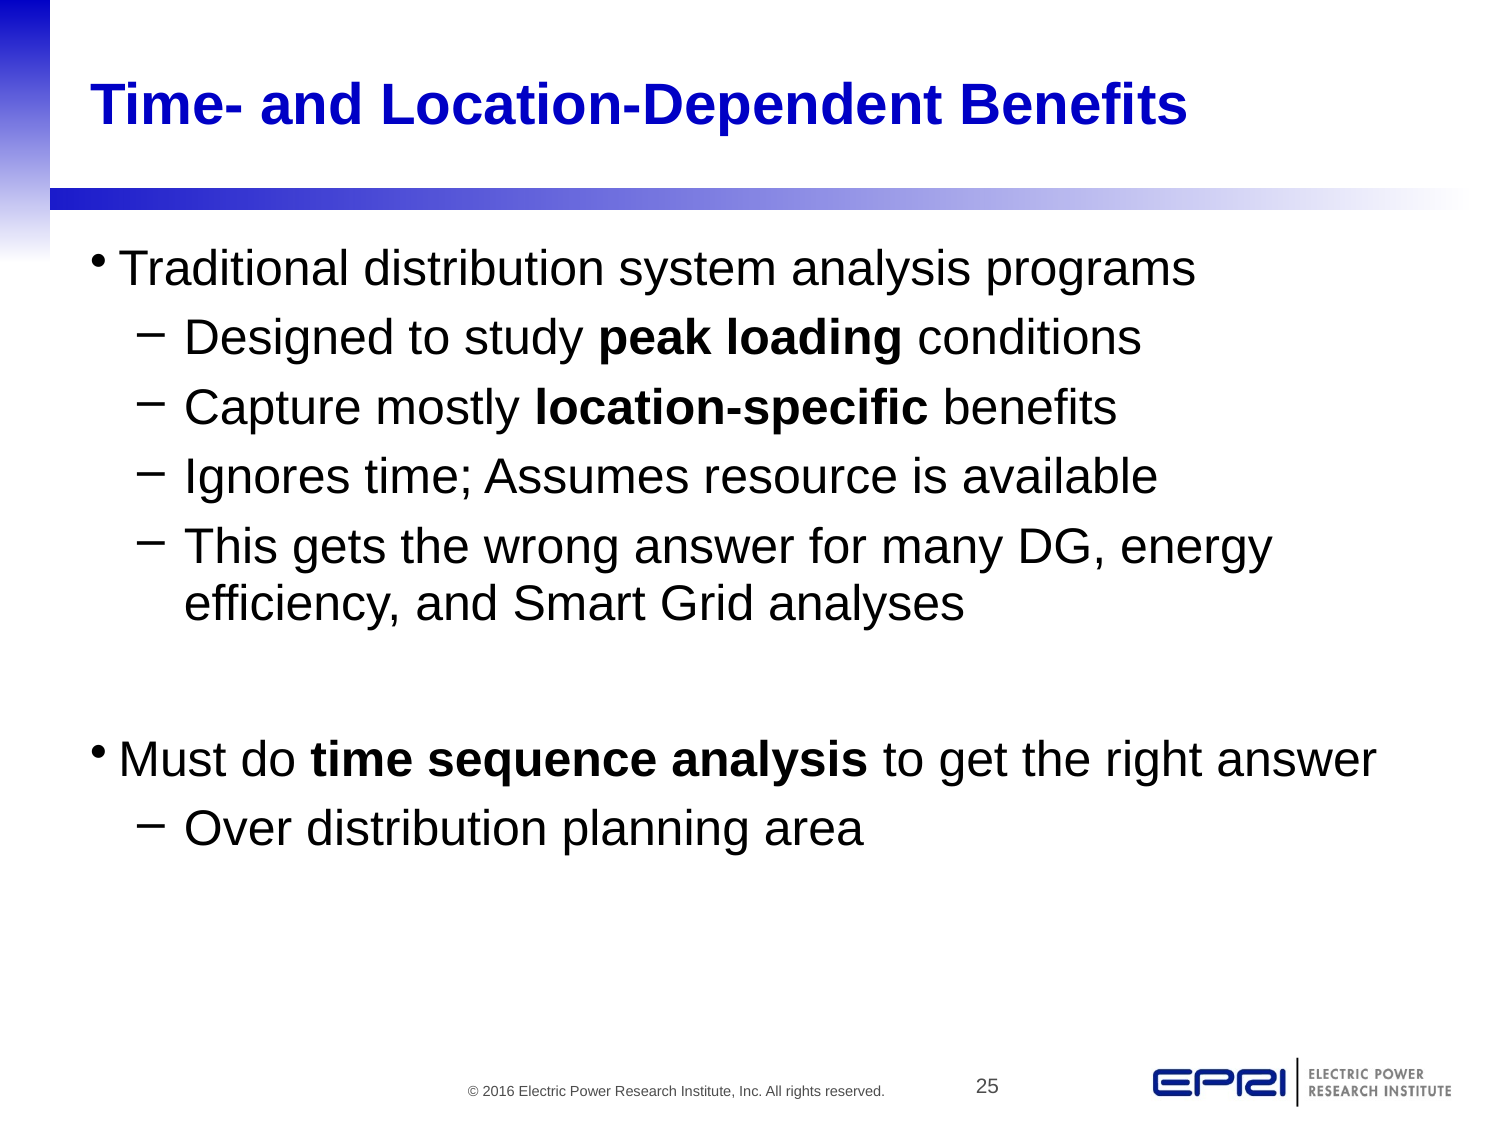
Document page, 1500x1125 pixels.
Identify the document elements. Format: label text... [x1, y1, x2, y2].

picture [1151, 1057, 1452, 1107]
list Traditional distribution system analysis programs Designed to study peak loading conditions Capture mostly location-specific benefits Ignores time; Assumes resource is available This gets the wrong answer for many DG, energy efficiency, and Smart Grid analyses Must do time sequence analysis to get the right answer Over distribution planning area [75, 232, 1425, 1042]
title Time- and Location-Dependent Benefits [75, 29, 1425, 180]
